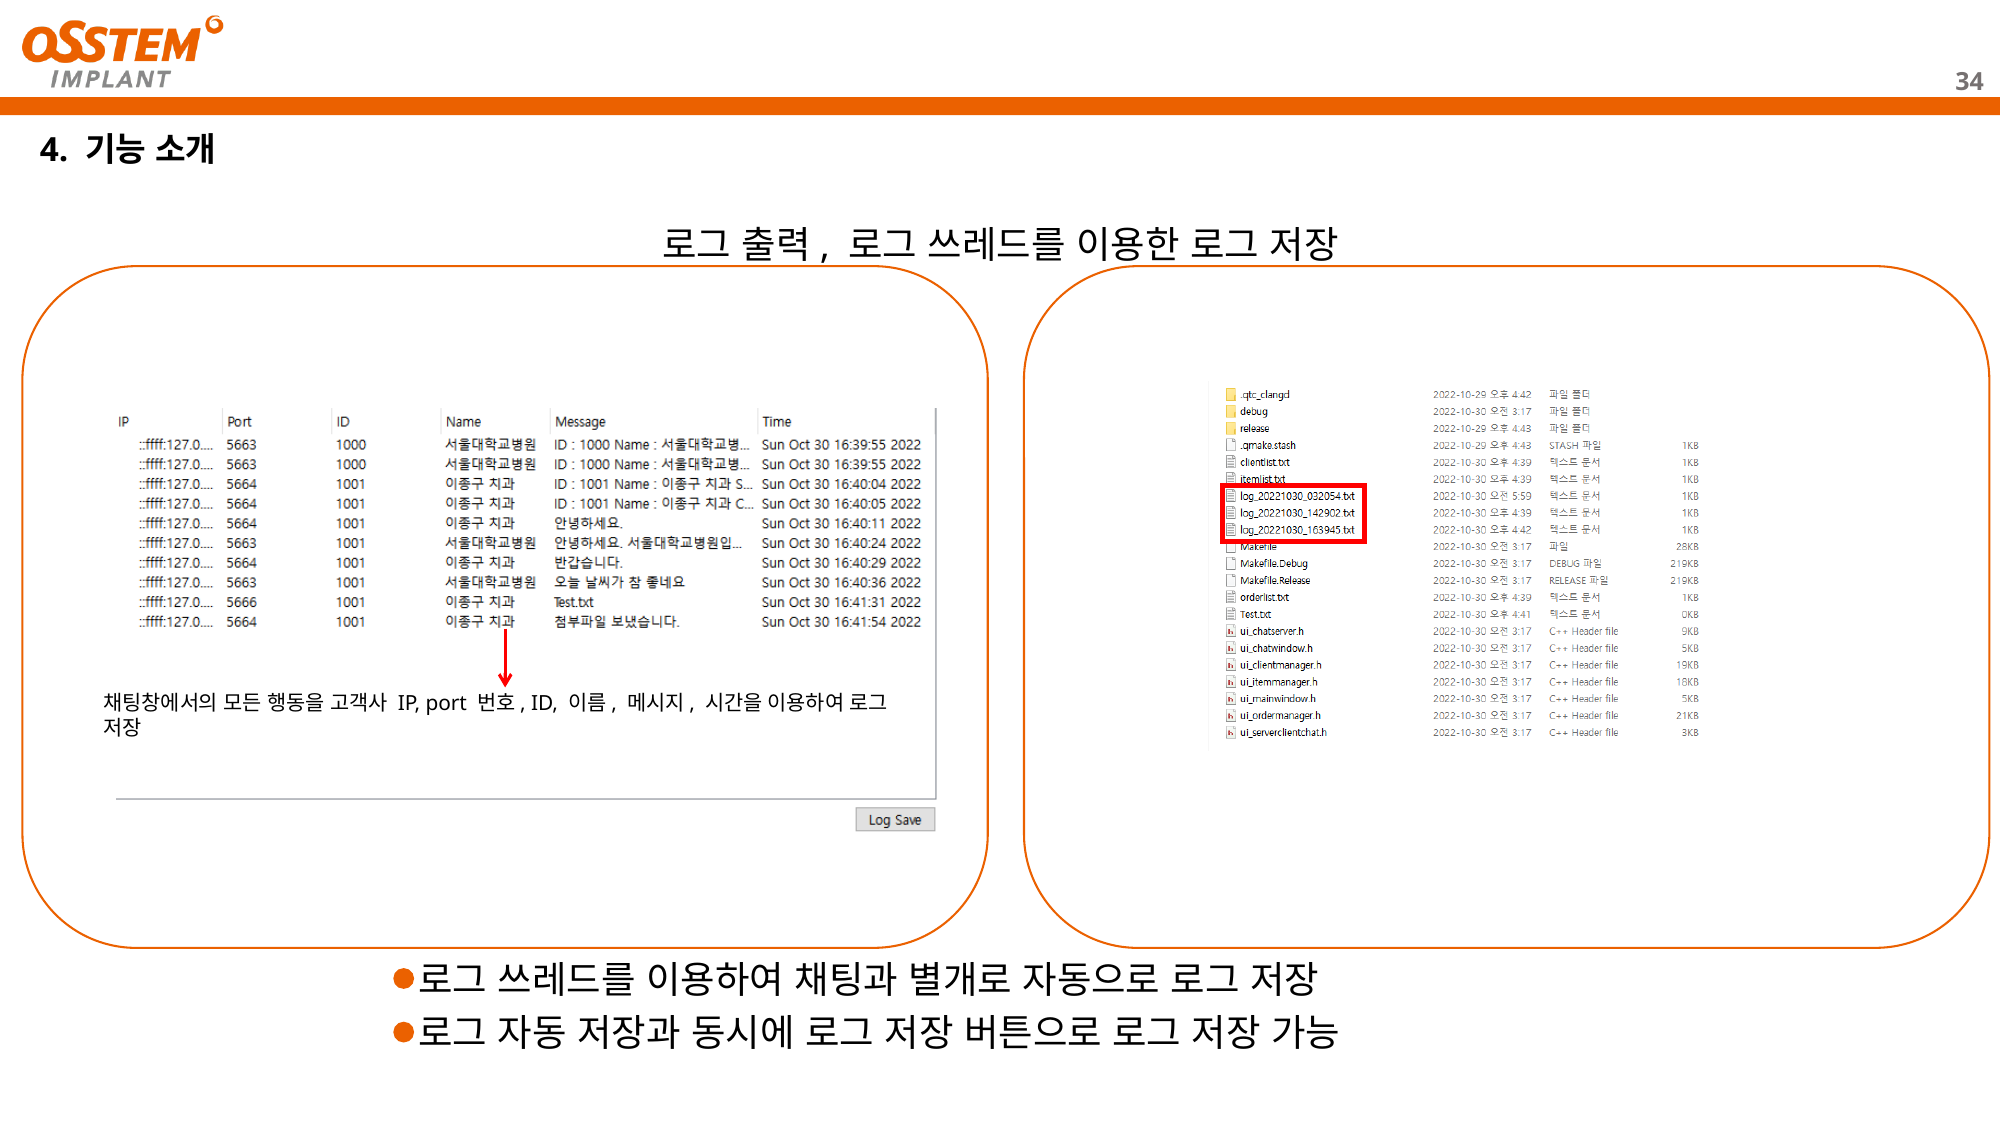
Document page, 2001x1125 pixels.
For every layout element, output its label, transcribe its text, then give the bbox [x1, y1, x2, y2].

picture [1207, 381, 1732, 751]
picture [22, 14, 225, 90]
text_box 채팅창에서의 모든 행동을 고객사 IP, port 번호, ID, 이름, 메시지, 시간을 이용하여 로그 저장 [89, 682, 116, 747]
text_box 로그 자동 저장과 동시에 로그 저장 버튼으로 로그 저장 가능 [403, 1001, 1991, 1062]
footer 4. 기능 소개 [24, 117, 557, 178]
text_box 로그 쓰레드를 이용하여 채팅과 별개로 자동으로 로그 저장 [403, 948, 1991, 1001]
text_box [393, 1021, 403, 1043]
text_box 로그 출력, 로그 쓰레드를 이용한 로그 저장 [1, 213, 2000, 274]
picture [116, 408, 942, 839]
text_box [1022, 265, 1991, 949]
slide_number 34 [1898, 52, 1999, 112]
text_box [21, 274, 989, 949]
text_box [393, 968, 415, 989]
